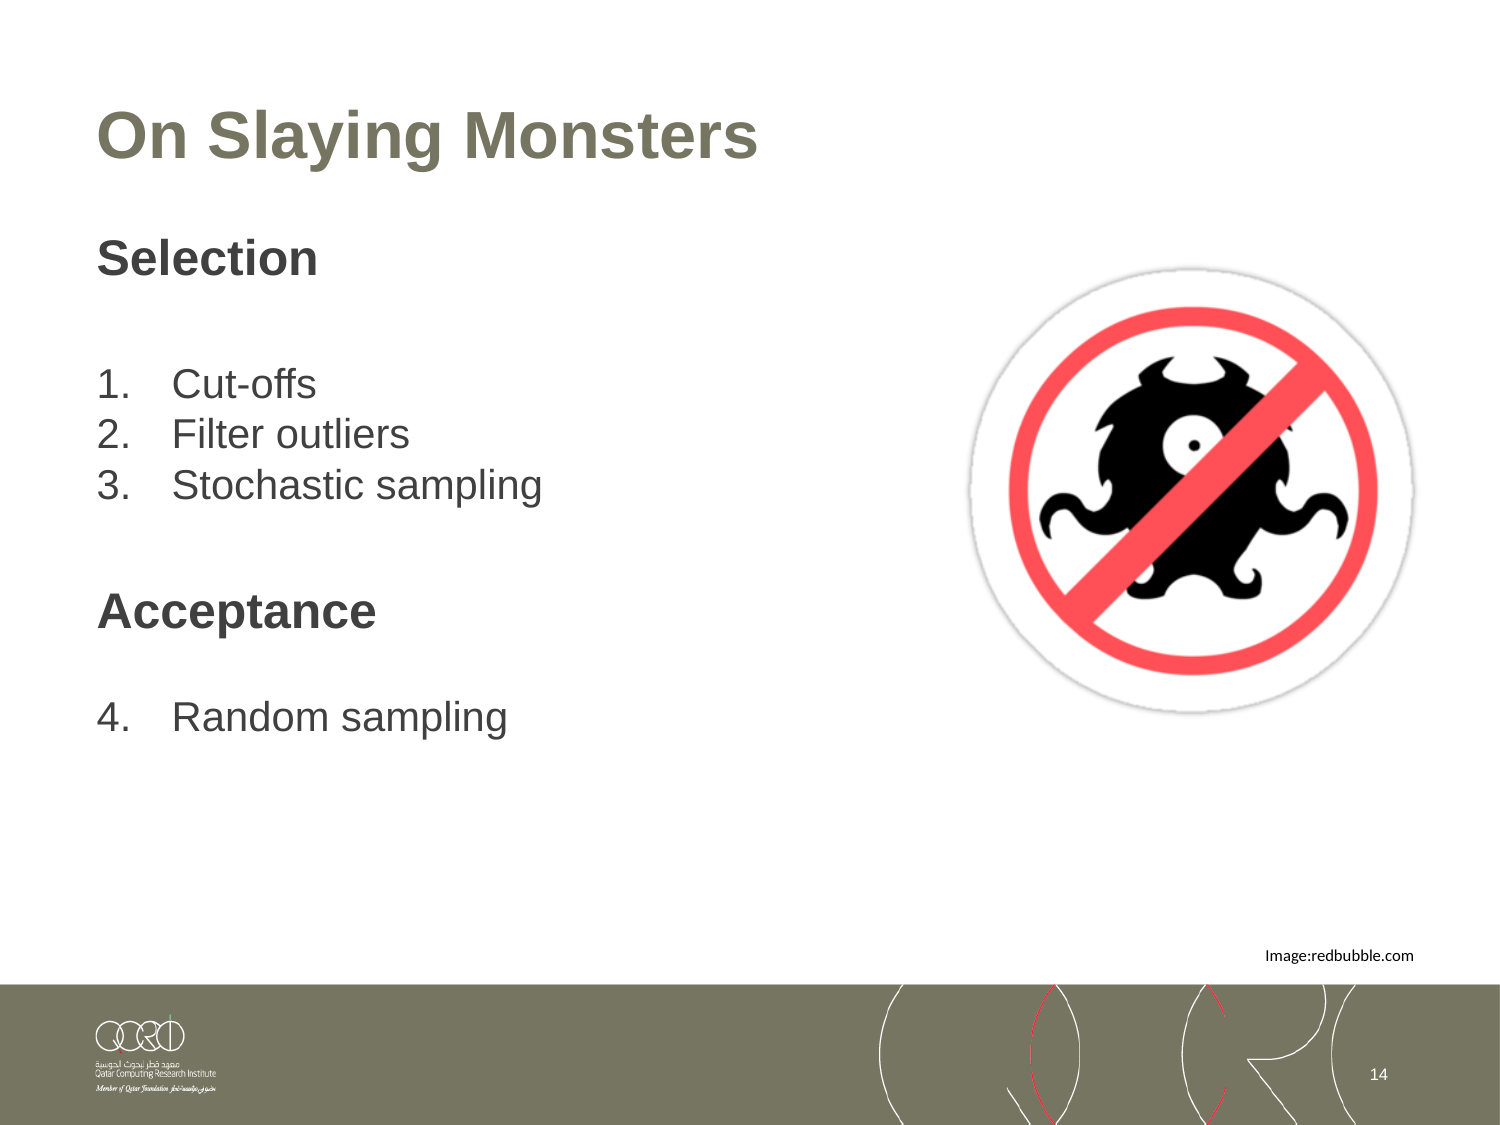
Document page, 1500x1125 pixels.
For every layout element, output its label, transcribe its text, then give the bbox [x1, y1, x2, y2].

title On Slaying Monsters [96, 91, 1403, 194]
text_box Image:redbubble.com [1250, 937, 1430, 972]
list Selection Cut-offs Filter outliers Stochastic sampling Acceptance Random sampling [96, 225, 703, 909]
picture [0, 0, 1500, 1125]
